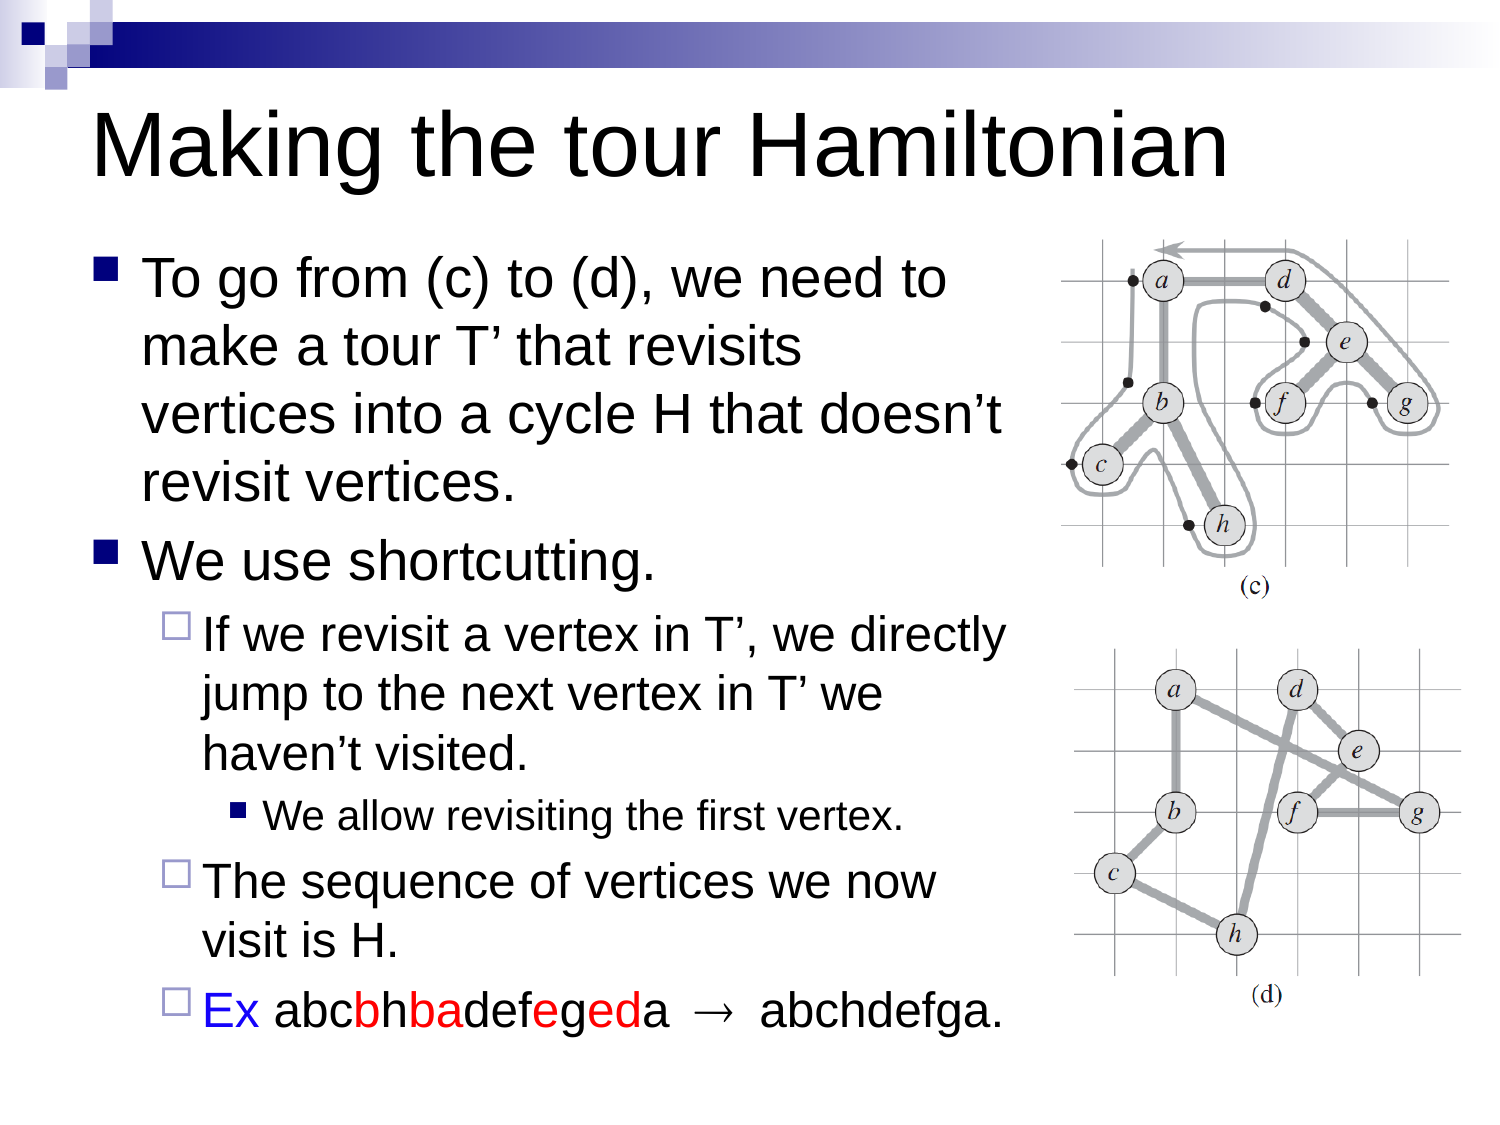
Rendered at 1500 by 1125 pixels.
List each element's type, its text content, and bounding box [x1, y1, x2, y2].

picture [1044, 214, 1476, 615]
list To go from (c) to (d), we need to make a tour T’ that revisits vertices into a cycle H that doesn’t revisit vertices. We use shortcutting. If we revisit a vertex in T’, we directly jump to the next vertex in T’ we haven’t visited. We allow revisiting the first vertex. The sequence of vertices we now visit is H. Ex abcbhbadefegeda ® abchdefga. [74, 232, 1025, 1086]
picture [1044, 625, 1483, 1032]
title Making the tour Hamiltonian [74, 74, 1426, 205]
